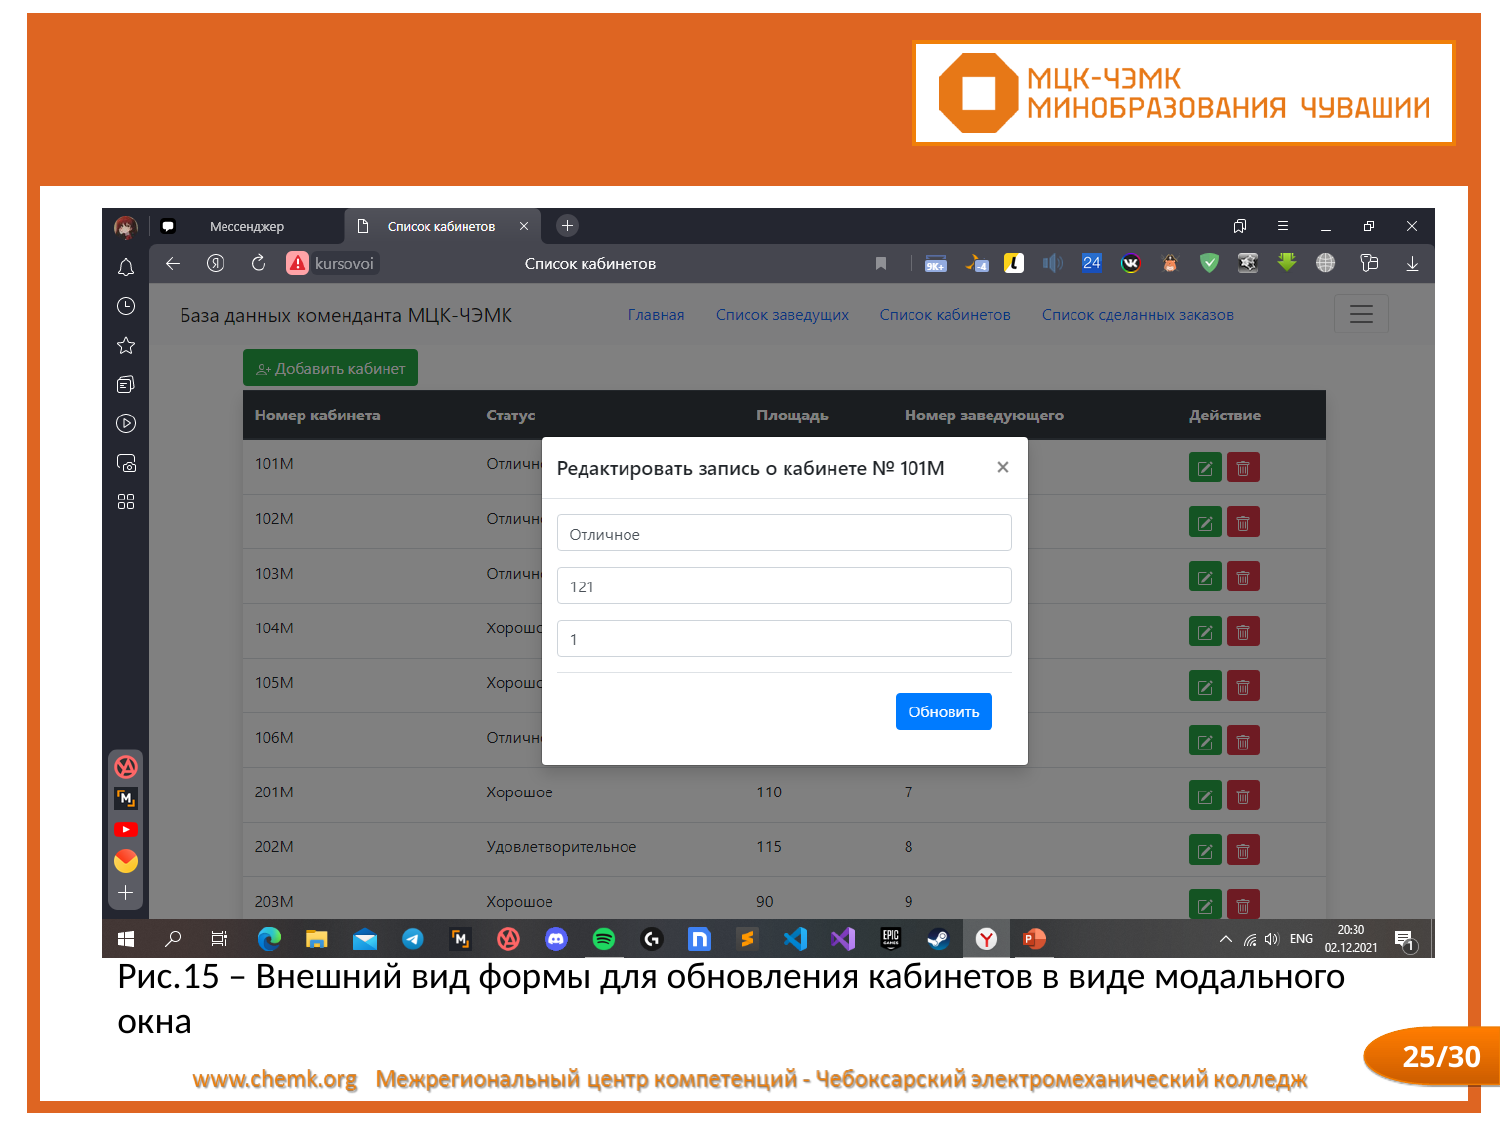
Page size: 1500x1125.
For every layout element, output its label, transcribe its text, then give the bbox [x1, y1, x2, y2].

text_box [33, 180, 1475, 1108]
text_box 25/30 [1364, 1027, 1500, 1085]
text_box Рис.15 – Внешний вид формы для обновления кабинетов в виде модального окна [102, 965, 1380, 1049]
text_box [914, 41, 1455, 145]
text_box [33, 19, 1475, 180]
picture [176, 1055, 1327, 1114]
picture [102, 208, 1436, 958]
picture [939, 53, 1430, 133]
